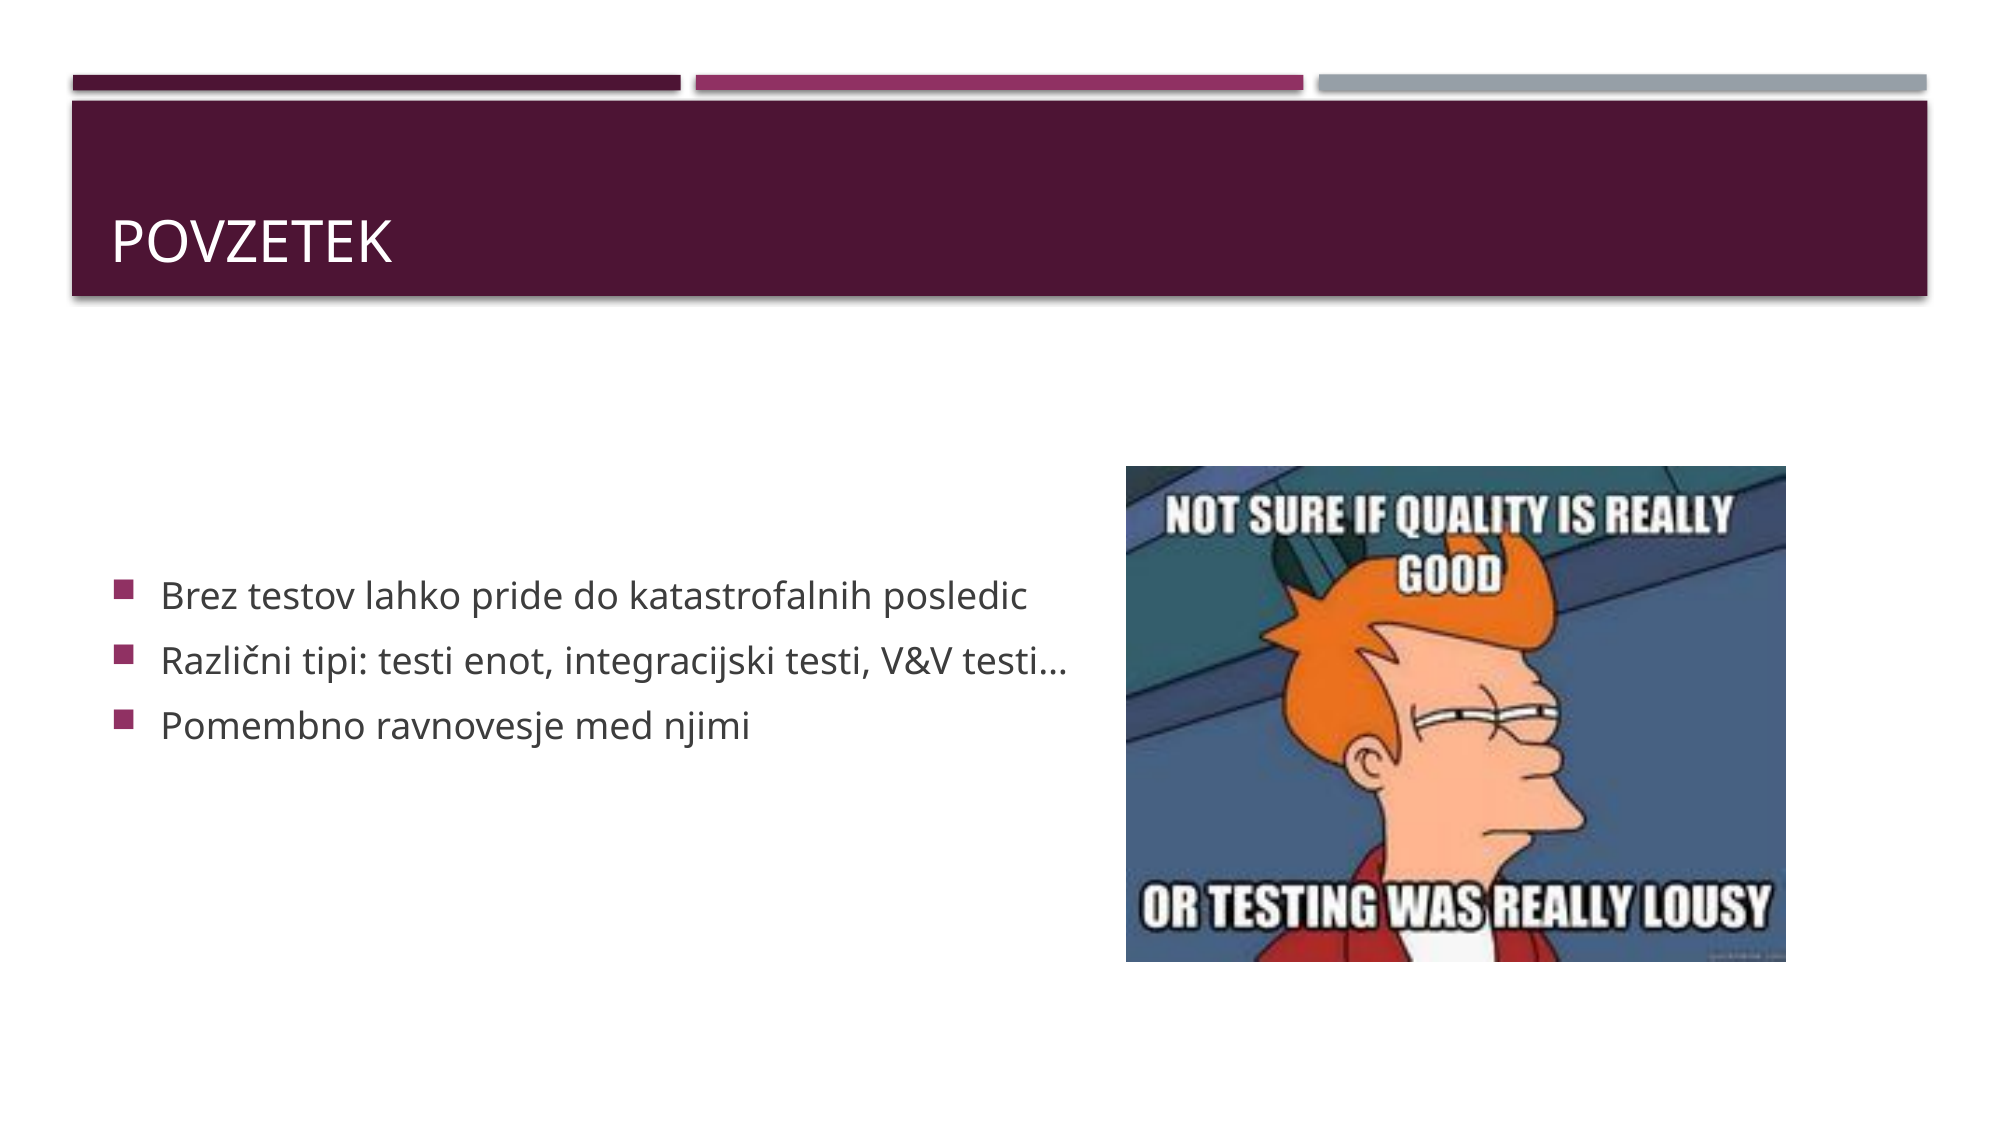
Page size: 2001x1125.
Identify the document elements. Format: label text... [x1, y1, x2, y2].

picture [1125, 466, 1786, 962]
list Brez testov lahko pride do katastrofalnih posledic Različni tipi: testi enot, integracijski testi, V&V testi… Pomembno ravnovesje med njimi [95, 357, 1905, 962]
title Povzetek [95, 115, 1905, 282]
